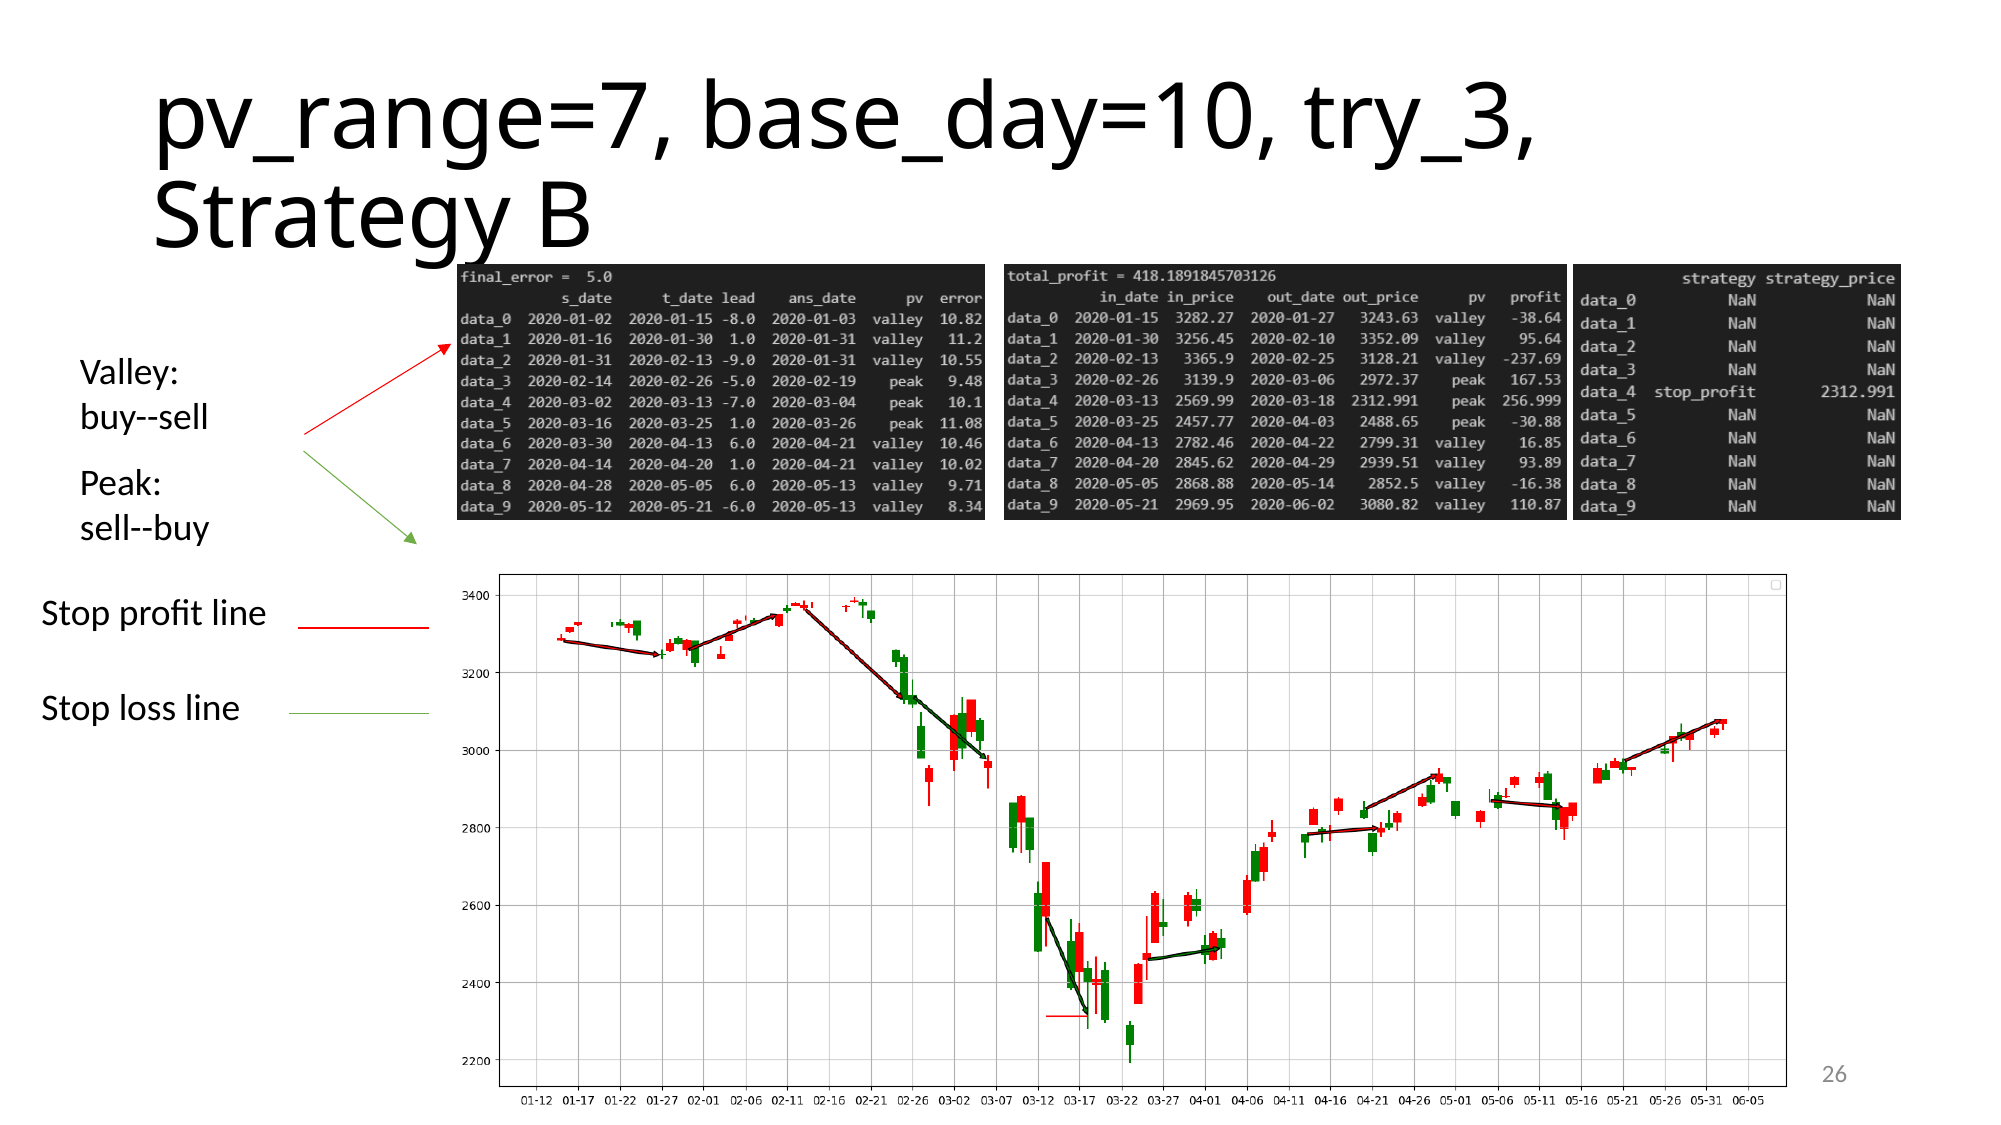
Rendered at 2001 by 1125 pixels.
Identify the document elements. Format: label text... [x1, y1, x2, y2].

text_box Valley: buy--sell [65, 339, 277, 444]
title pv_range=7, base_day=10, try_3, Strategy B [137, 59, 1863, 278]
text_box Stop loss line [26, 675, 371, 736]
picture [1004, 264, 1567, 520]
slide_number 26 [1793, 1042, 1863, 1103]
picture [453, 566, 1793, 1114]
picture [457, 264, 985, 520]
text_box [303, 450, 417, 545]
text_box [304, 343, 452, 435]
text_box Peak: sell--buy [65, 450, 245, 556]
picture [1573, 264, 1901, 520]
text_box Stop profit line [26, 580, 371, 641]
